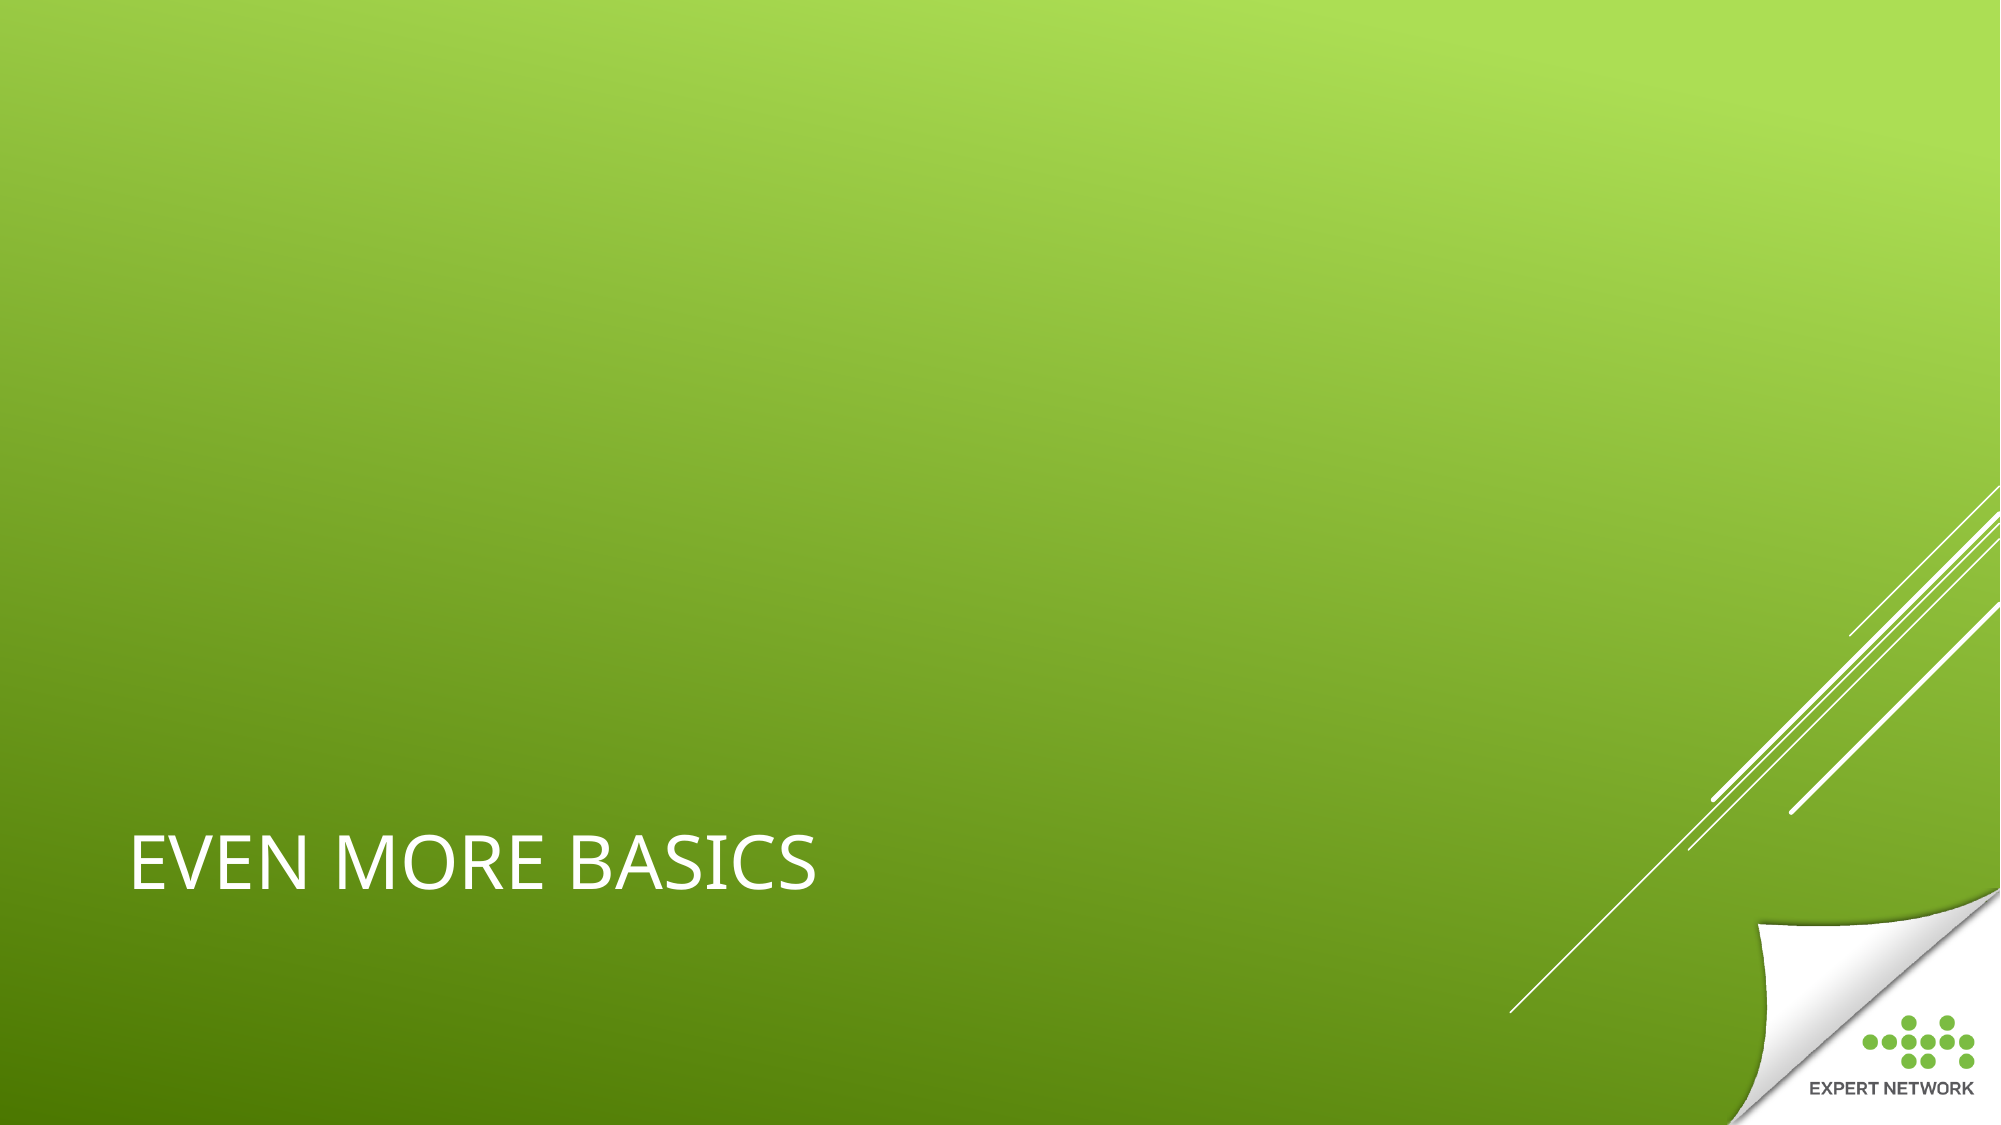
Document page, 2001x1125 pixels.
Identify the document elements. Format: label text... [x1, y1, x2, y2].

title Even more basics [112, 736, 1513, 984]
picture [1727, 888, 2000, 1125]
